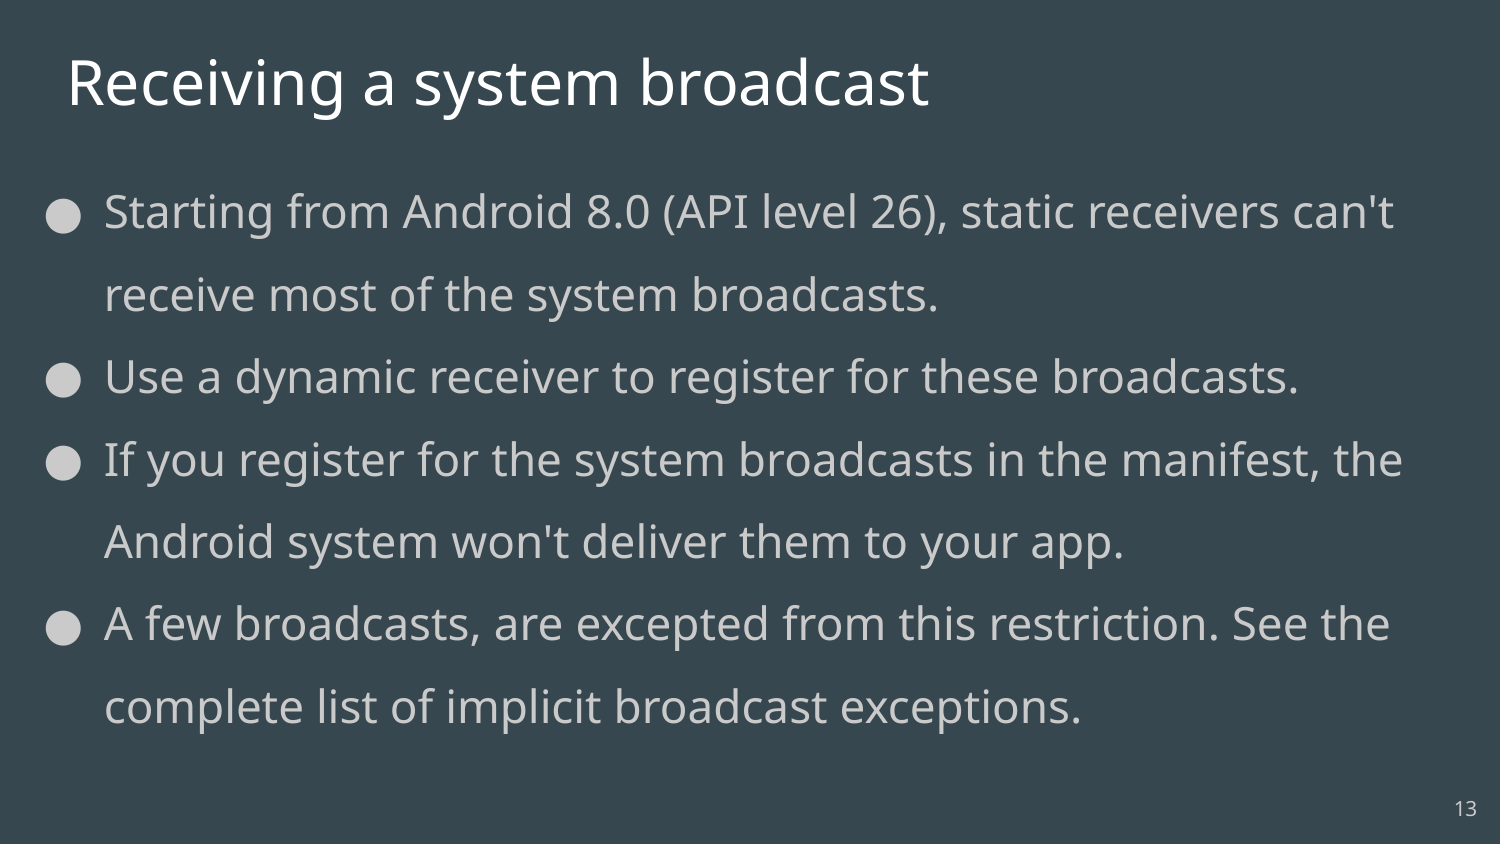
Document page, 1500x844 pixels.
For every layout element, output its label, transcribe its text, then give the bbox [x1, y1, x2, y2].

title Receiving a system broadcast [51, 28, 1449, 122]
list Starting from Android 8.0 (API level 26), static receivers can't receive most of the system broadcasts. Use a dynamic receiver to register for these broadcasts. If you register for the system broadcasts in the manifest, the Android system won't deliver them to your app. A few broadcasts, are excepted from this restriction. See the complete list of implicit broadcast exceptions. [13, 140, 1489, 759]
slide_number 13 [1402, 777, 1493, 842]
